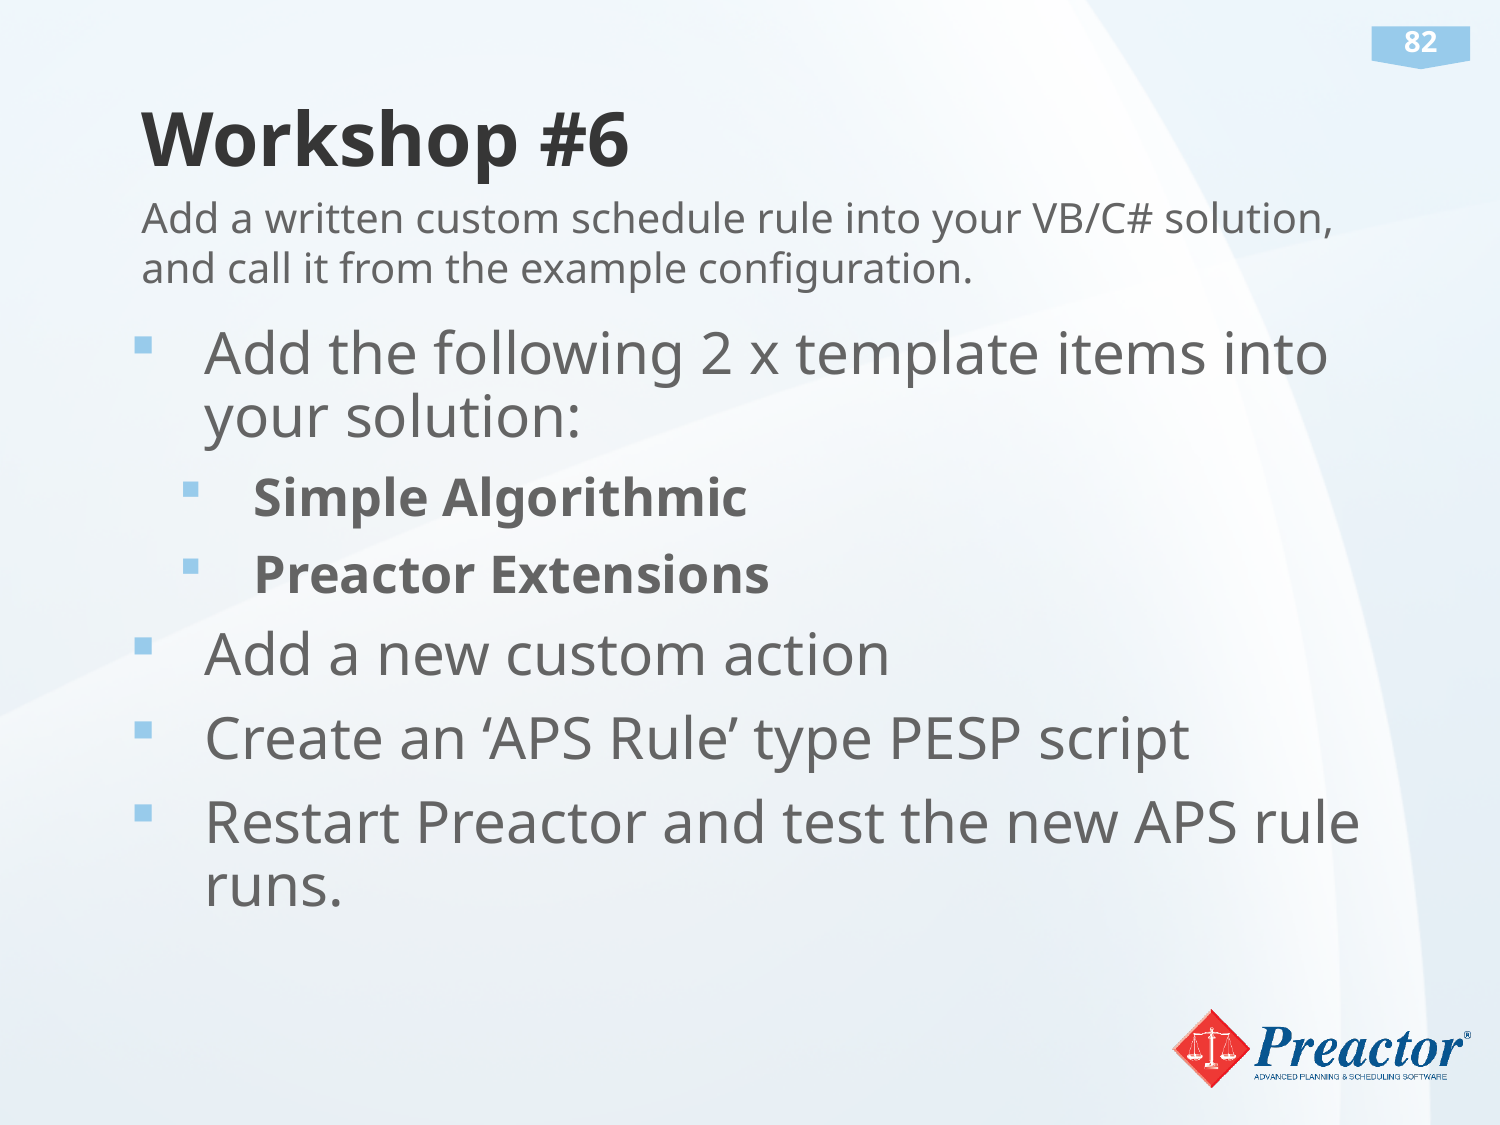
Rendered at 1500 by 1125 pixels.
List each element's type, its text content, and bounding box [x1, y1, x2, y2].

list Add a written custom schedule rule into your VB/C# solution, and call it from the example configuration. [133, 188, 1361, 317]
text_box Add the following 2 x template items into your solution: Simple Algorithmic Preactor Extensions Add a new custom action Create an ‘APS Rule’ type PESP script Restart Preactor and test the new APS rule runs. [72, 317, 1430, 988]
title Workshop #6 [133, 98, 1361, 186]
picture [0, 0, 1500, 1125]
